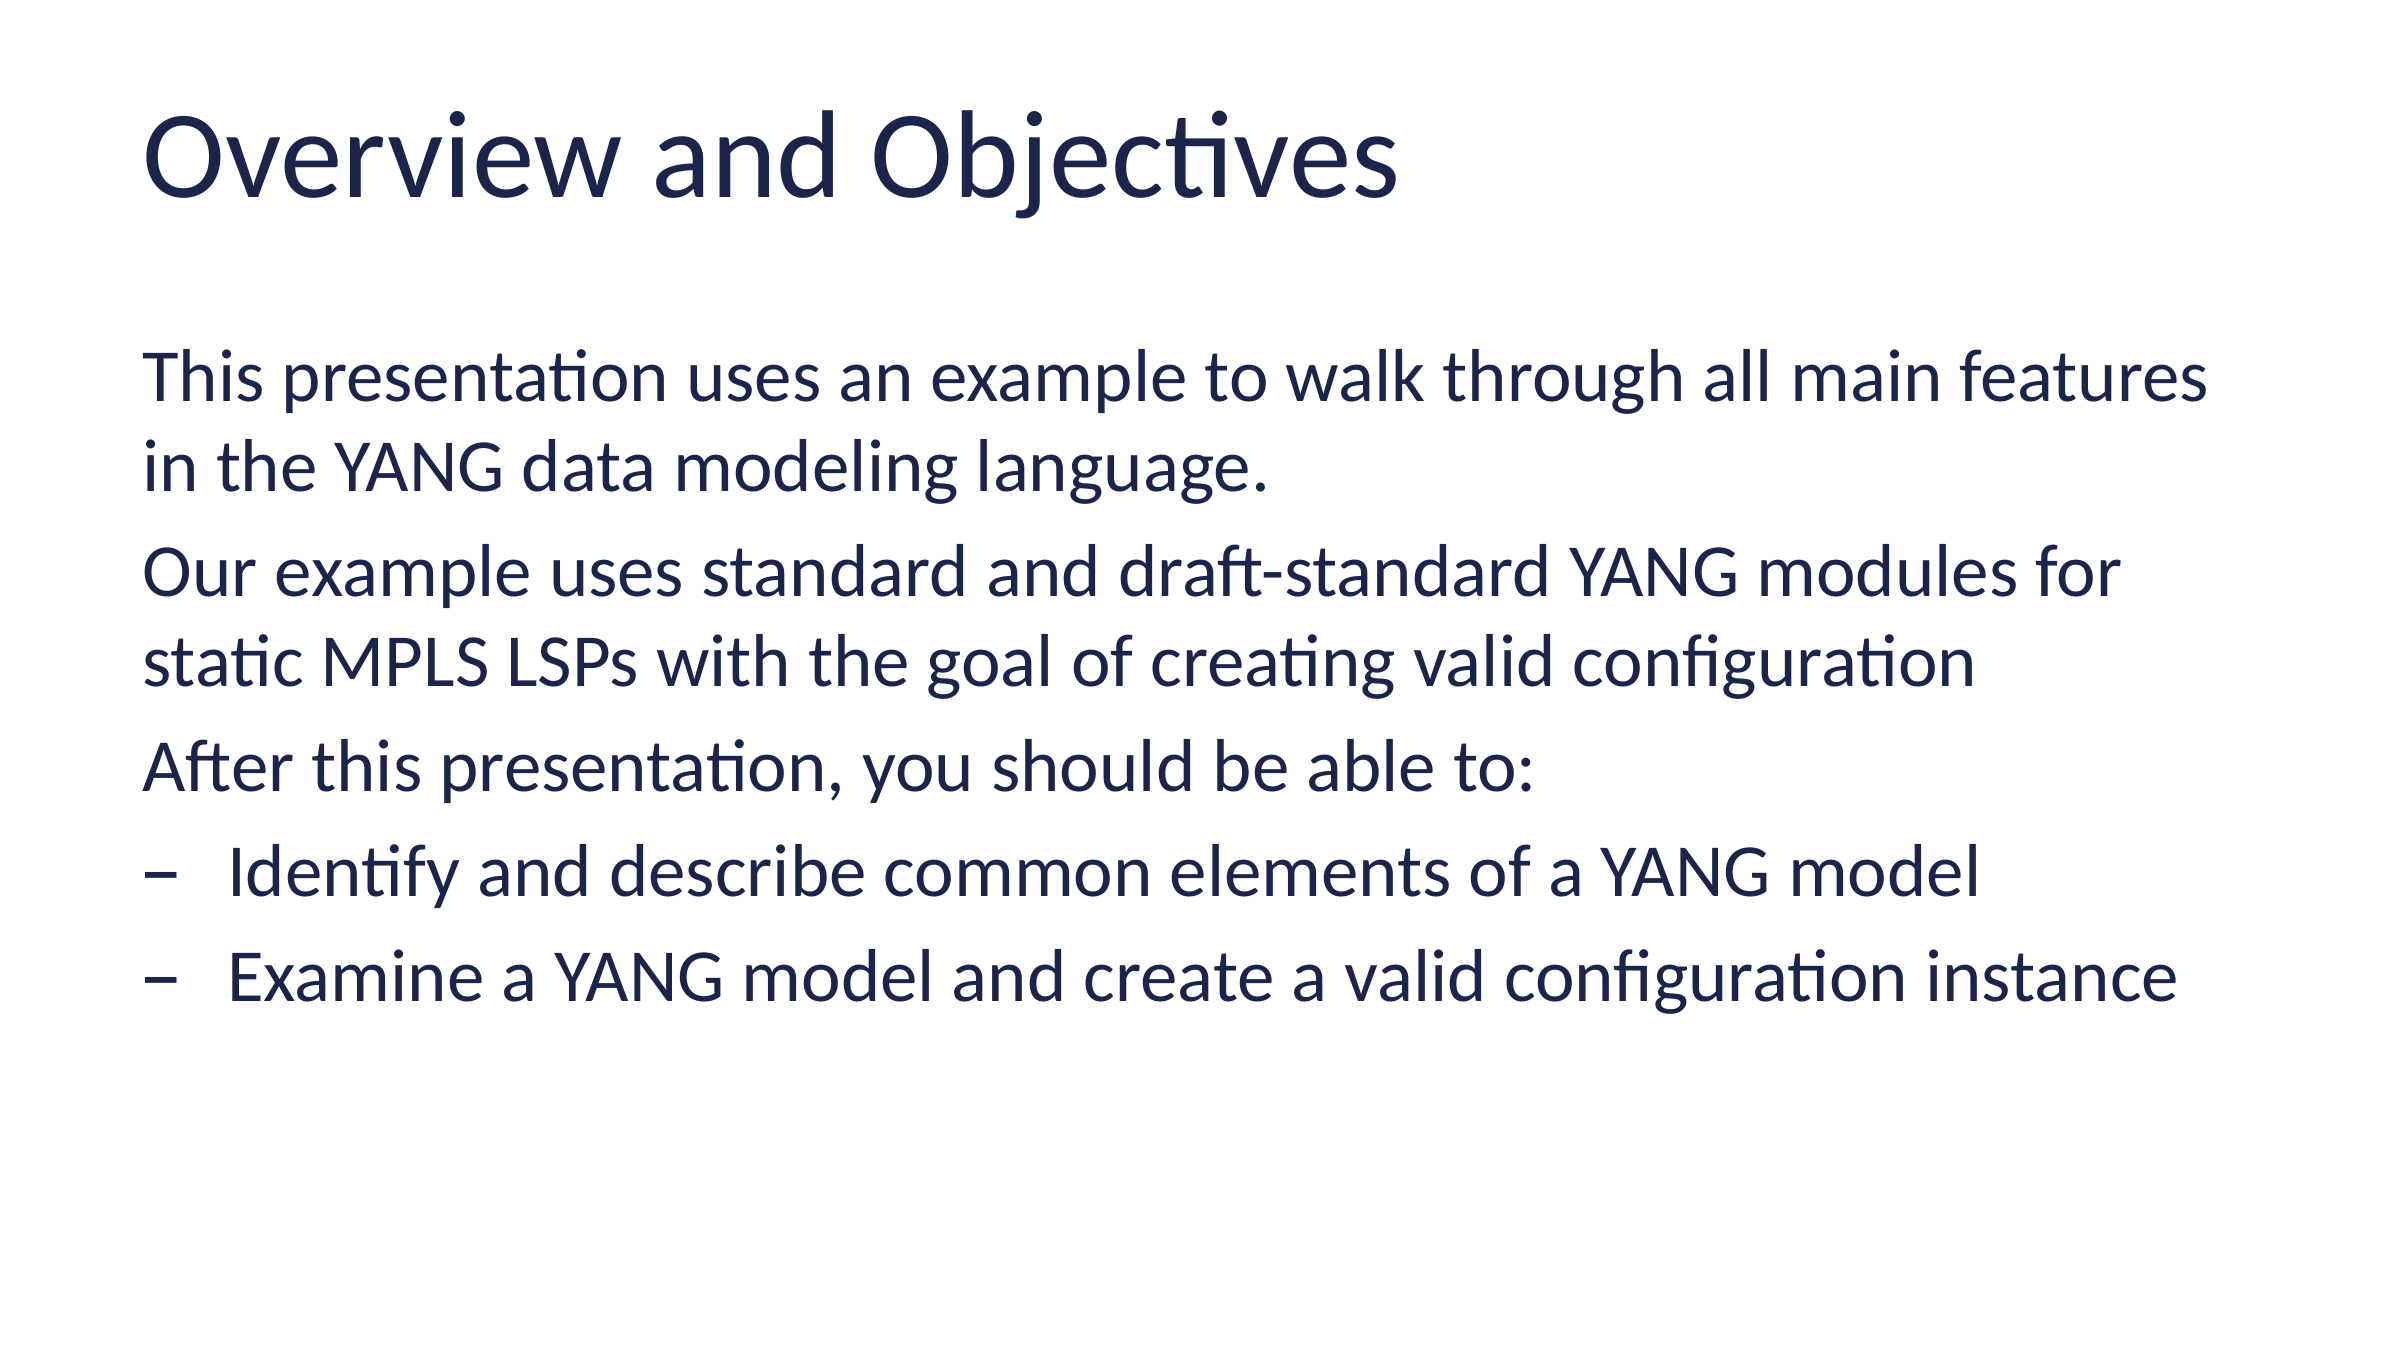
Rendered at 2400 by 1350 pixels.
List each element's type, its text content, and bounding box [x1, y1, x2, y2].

list This presentation uses an example to walk through all main features in the YANG data modeling language. Our example uses standard and draft-standard YANG modules for static MPLS LSPs with the goal of creating valid configuration After this presentation, you should be able to: Identify and describe common elements of a YANG model Examine a YANG model and create a valid configuration instance [120, 315, 2280, 1206]
title Overview and Objectives [120, 54, 2280, 279]
